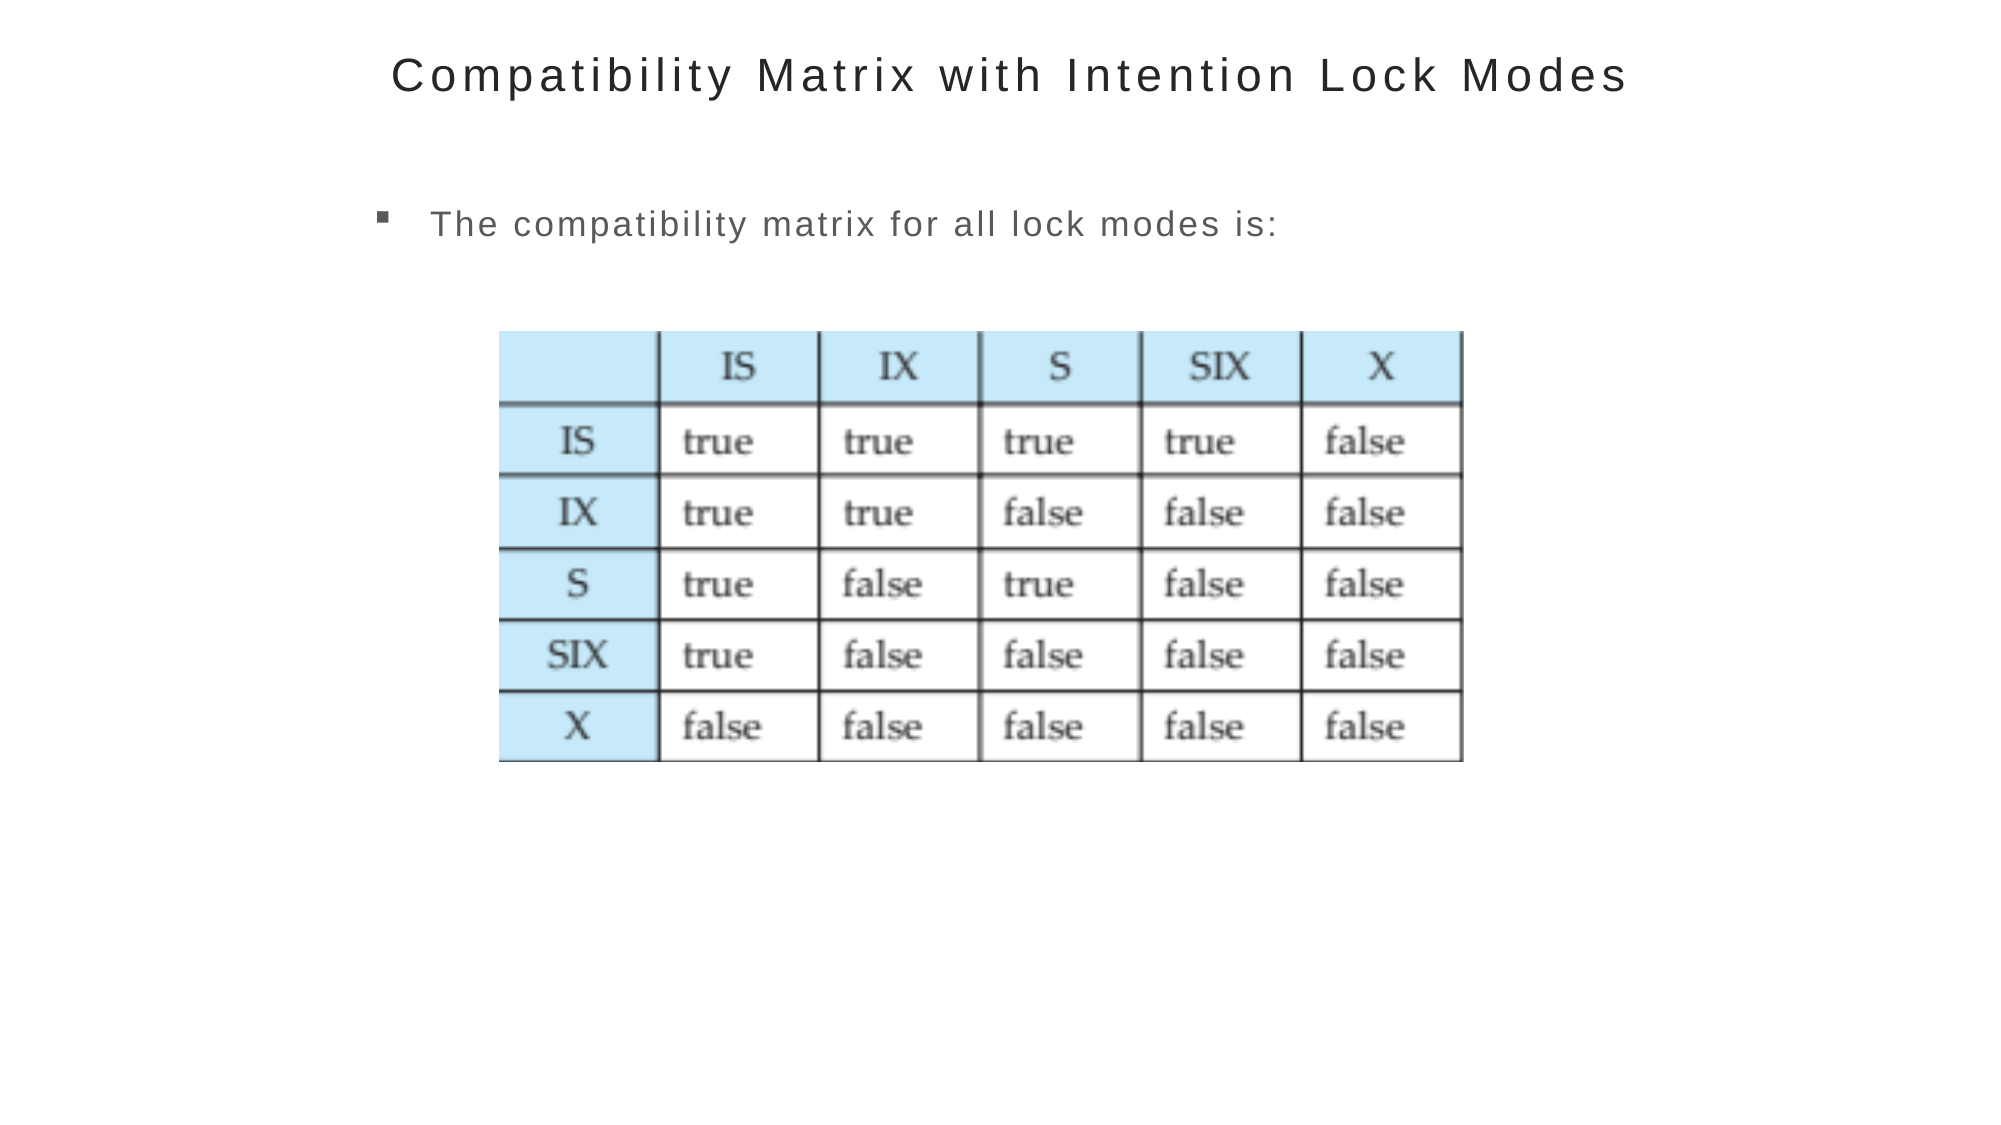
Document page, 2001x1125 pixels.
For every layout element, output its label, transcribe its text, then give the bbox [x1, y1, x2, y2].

picture [498, 331, 1465, 762]
list The compatibility matrix for all lock modes is: [359, 180, 1701, 1062]
title Compatibility Matrix with Intention Lock Modes [376, 19, 1718, 127]
